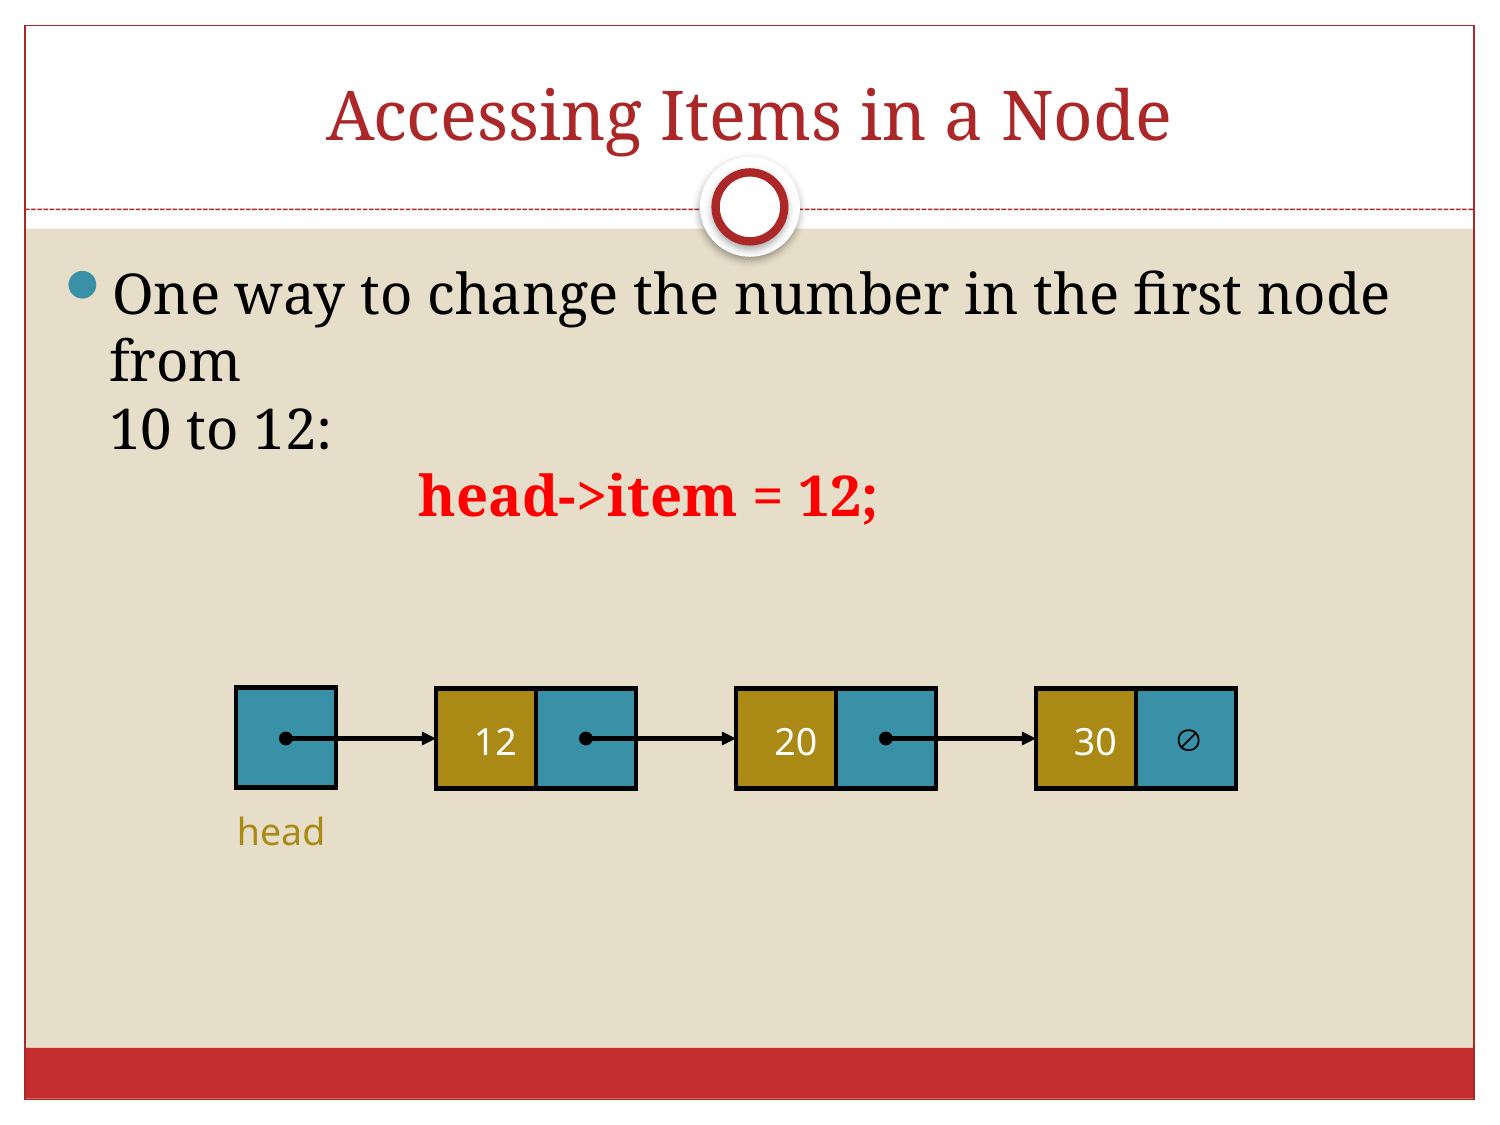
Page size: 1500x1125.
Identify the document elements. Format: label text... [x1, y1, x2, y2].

text_box [235, 687, 336, 788]
text_box [579, 732, 728, 745]
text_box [435, 688, 537, 789]
list One way to change the number in the first node from 10 to 12: head->item = 12; [49, 250, 1445, 1001]
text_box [1035, 688, 1137, 789]
text_box [538, 688, 636, 789]
text_box [279, 732, 428, 745]
text_box [1138, 688, 1236, 789]
text_box [879, 732, 1028, 745]
title Accessing Items in a Node [49, 37, 1450, 162]
text_box [838, 688, 936, 789]
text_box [735, 688, 837, 789]
text_box head [222, 800, 341, 861]
text_box  [1159, 706, 1219, 766]
